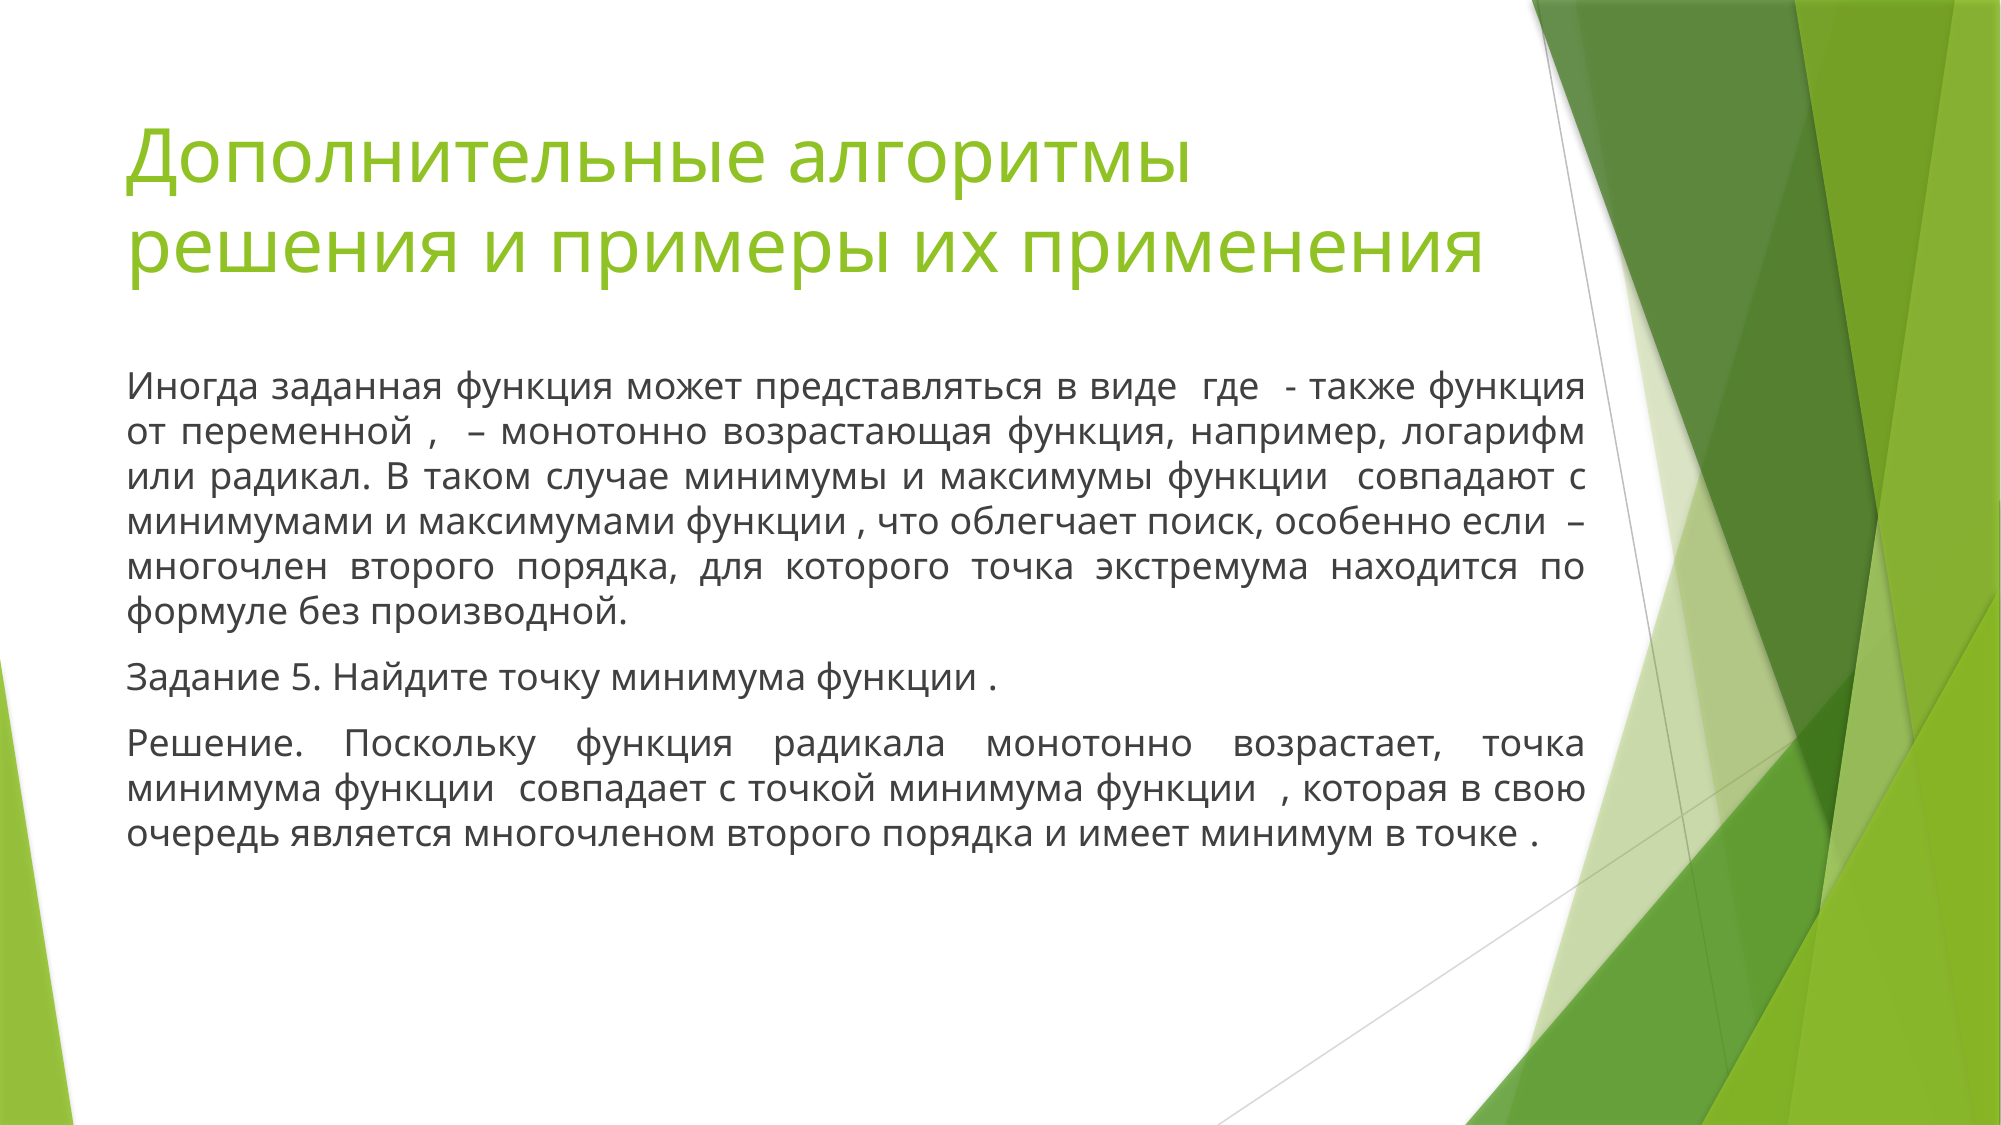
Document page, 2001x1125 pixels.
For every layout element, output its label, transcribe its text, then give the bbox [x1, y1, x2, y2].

title Дополнительные алгоритмы решения и примеры их применения [111, 99, 1522, 317]
